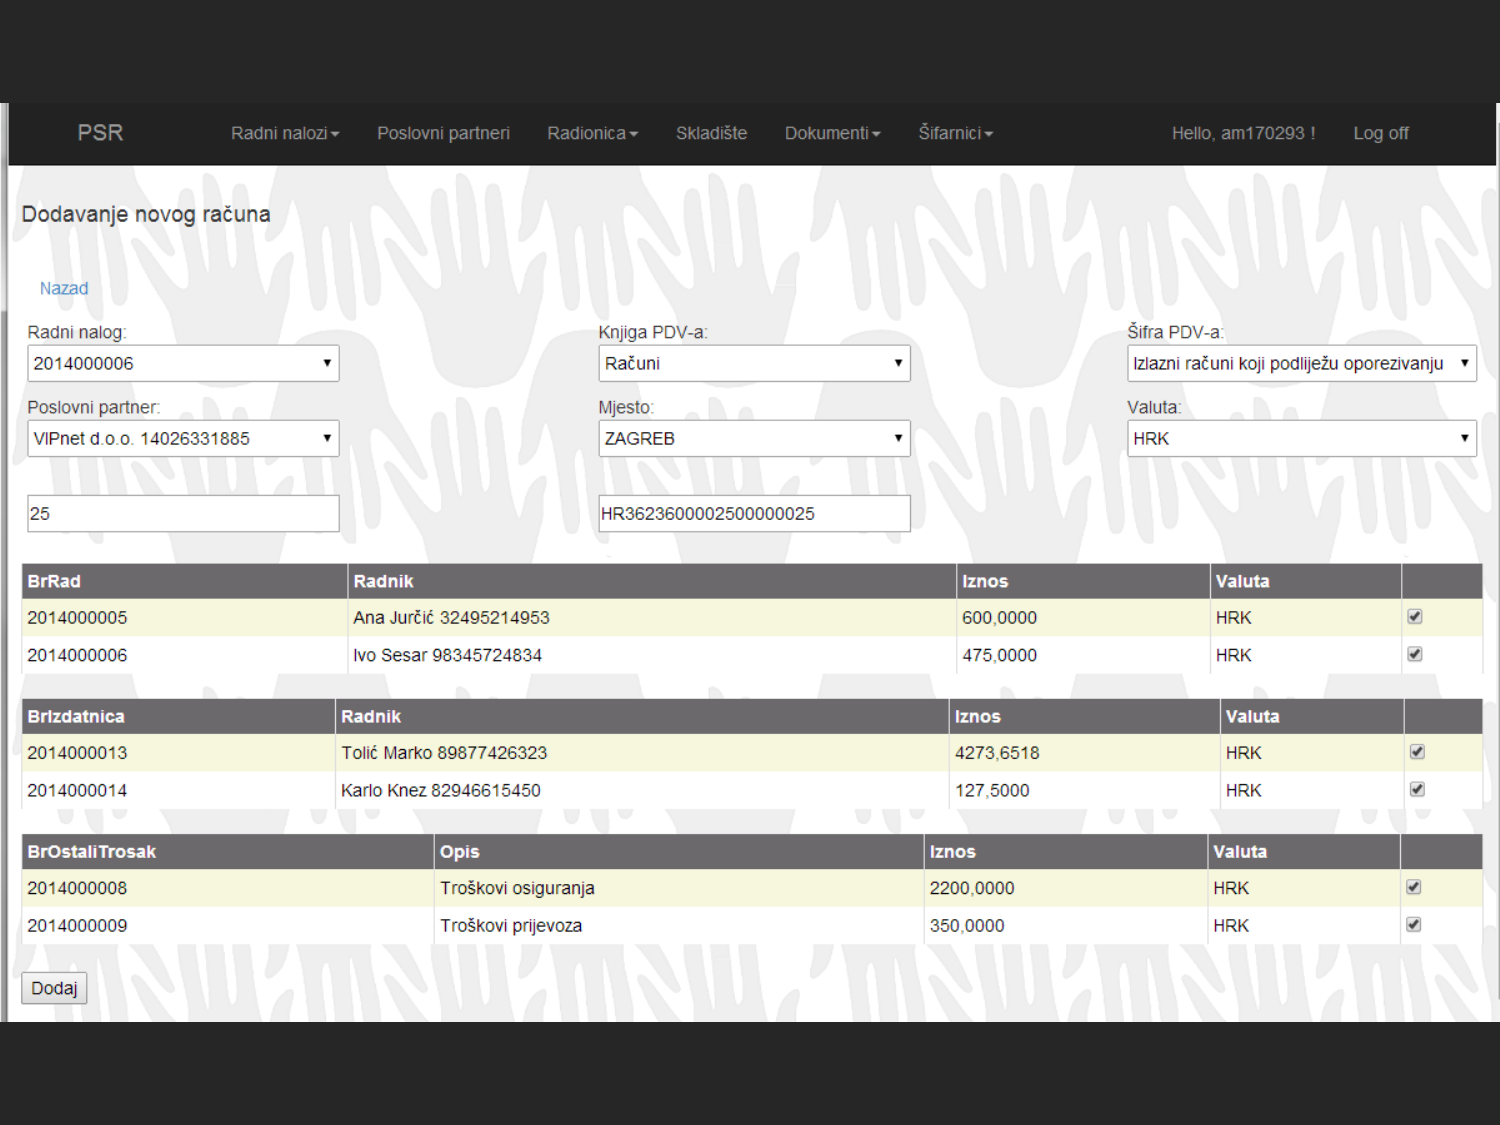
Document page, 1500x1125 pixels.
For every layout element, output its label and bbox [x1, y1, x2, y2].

picture [0, 103, 1500, 1022]
